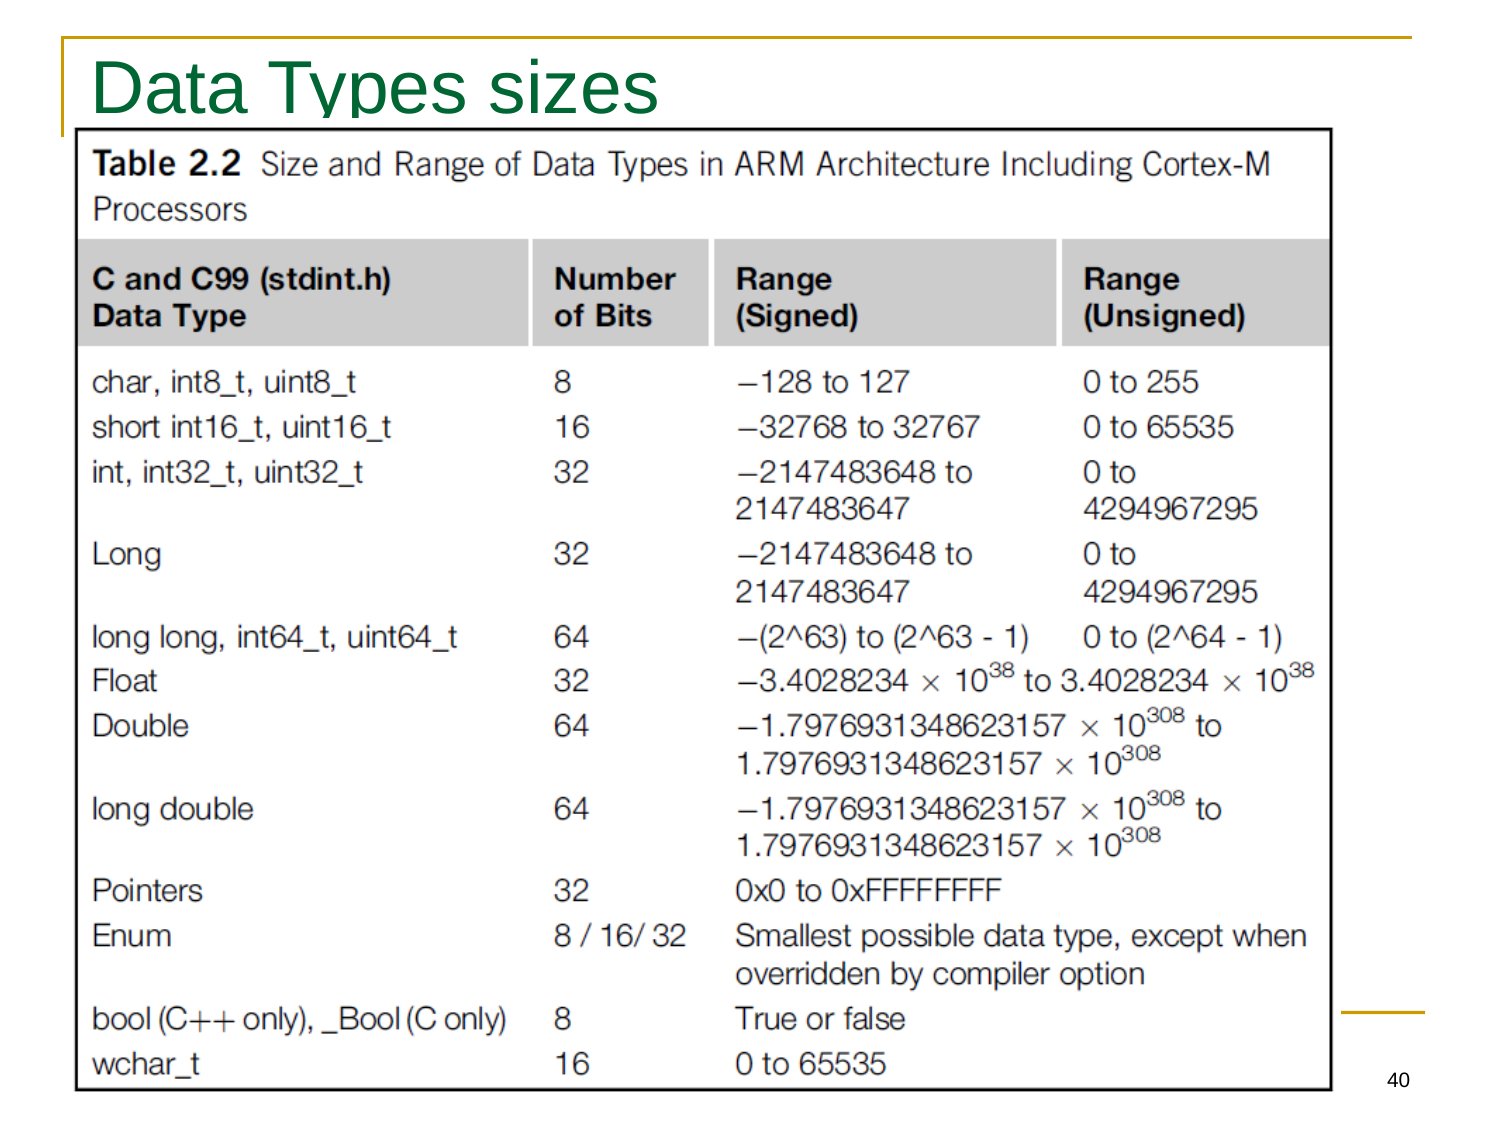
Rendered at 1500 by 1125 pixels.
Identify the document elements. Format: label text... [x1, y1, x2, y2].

picture [64, 118, 1341, 1100]
title Data Types sizes [75, 31, 1425, 138]
slide_number 40 [1345, 1024, 1425, 1100]
